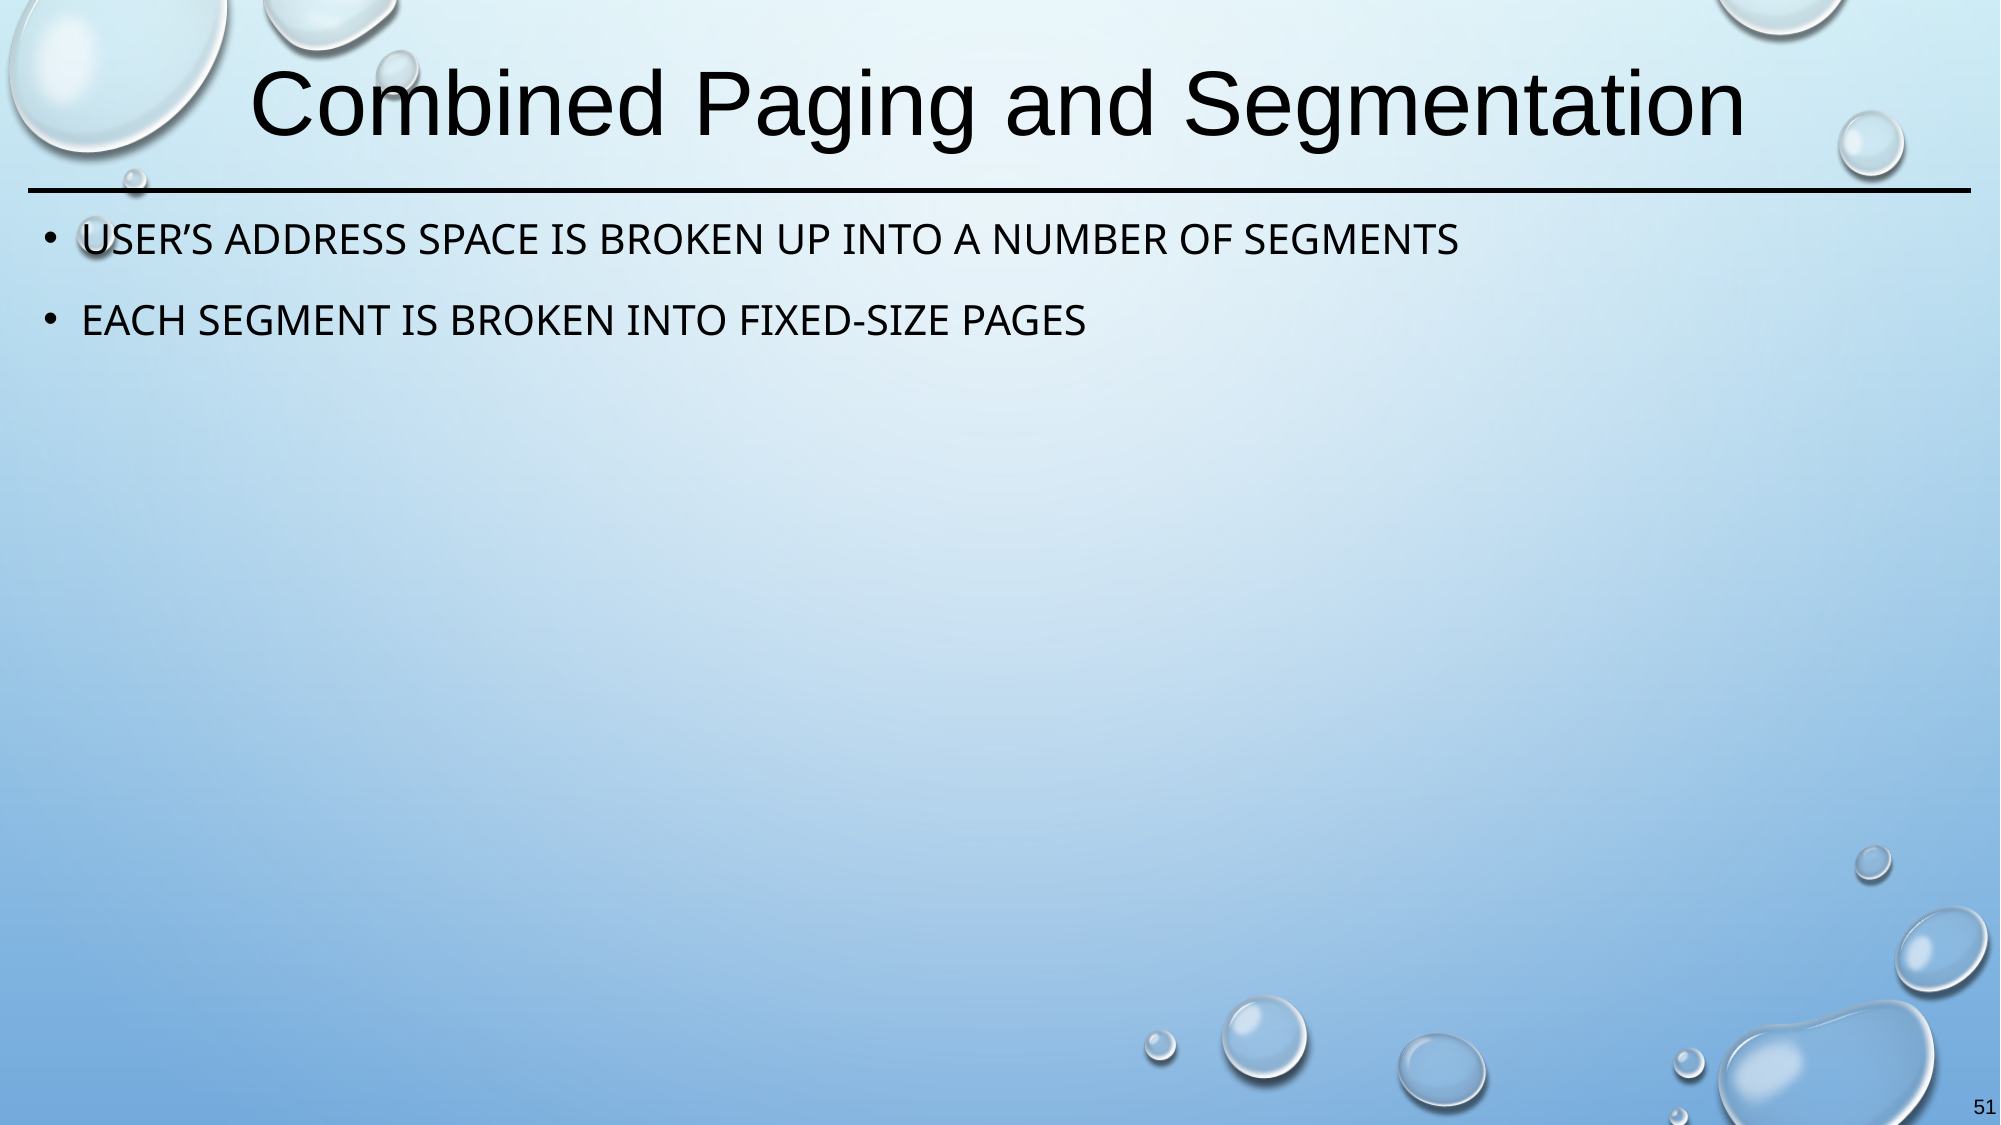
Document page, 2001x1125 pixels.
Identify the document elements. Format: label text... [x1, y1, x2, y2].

title Combined Paging and Segmentation [28, 25, 1972, 187]
picture [0, 0, 2000, 1125]
slide_number 51 [1909, 1089, 2000, 1124]
list User’s address space is broken up into a number of segments Each segment is broken into fixed-size pages [28, 195, 1972, 1108]
